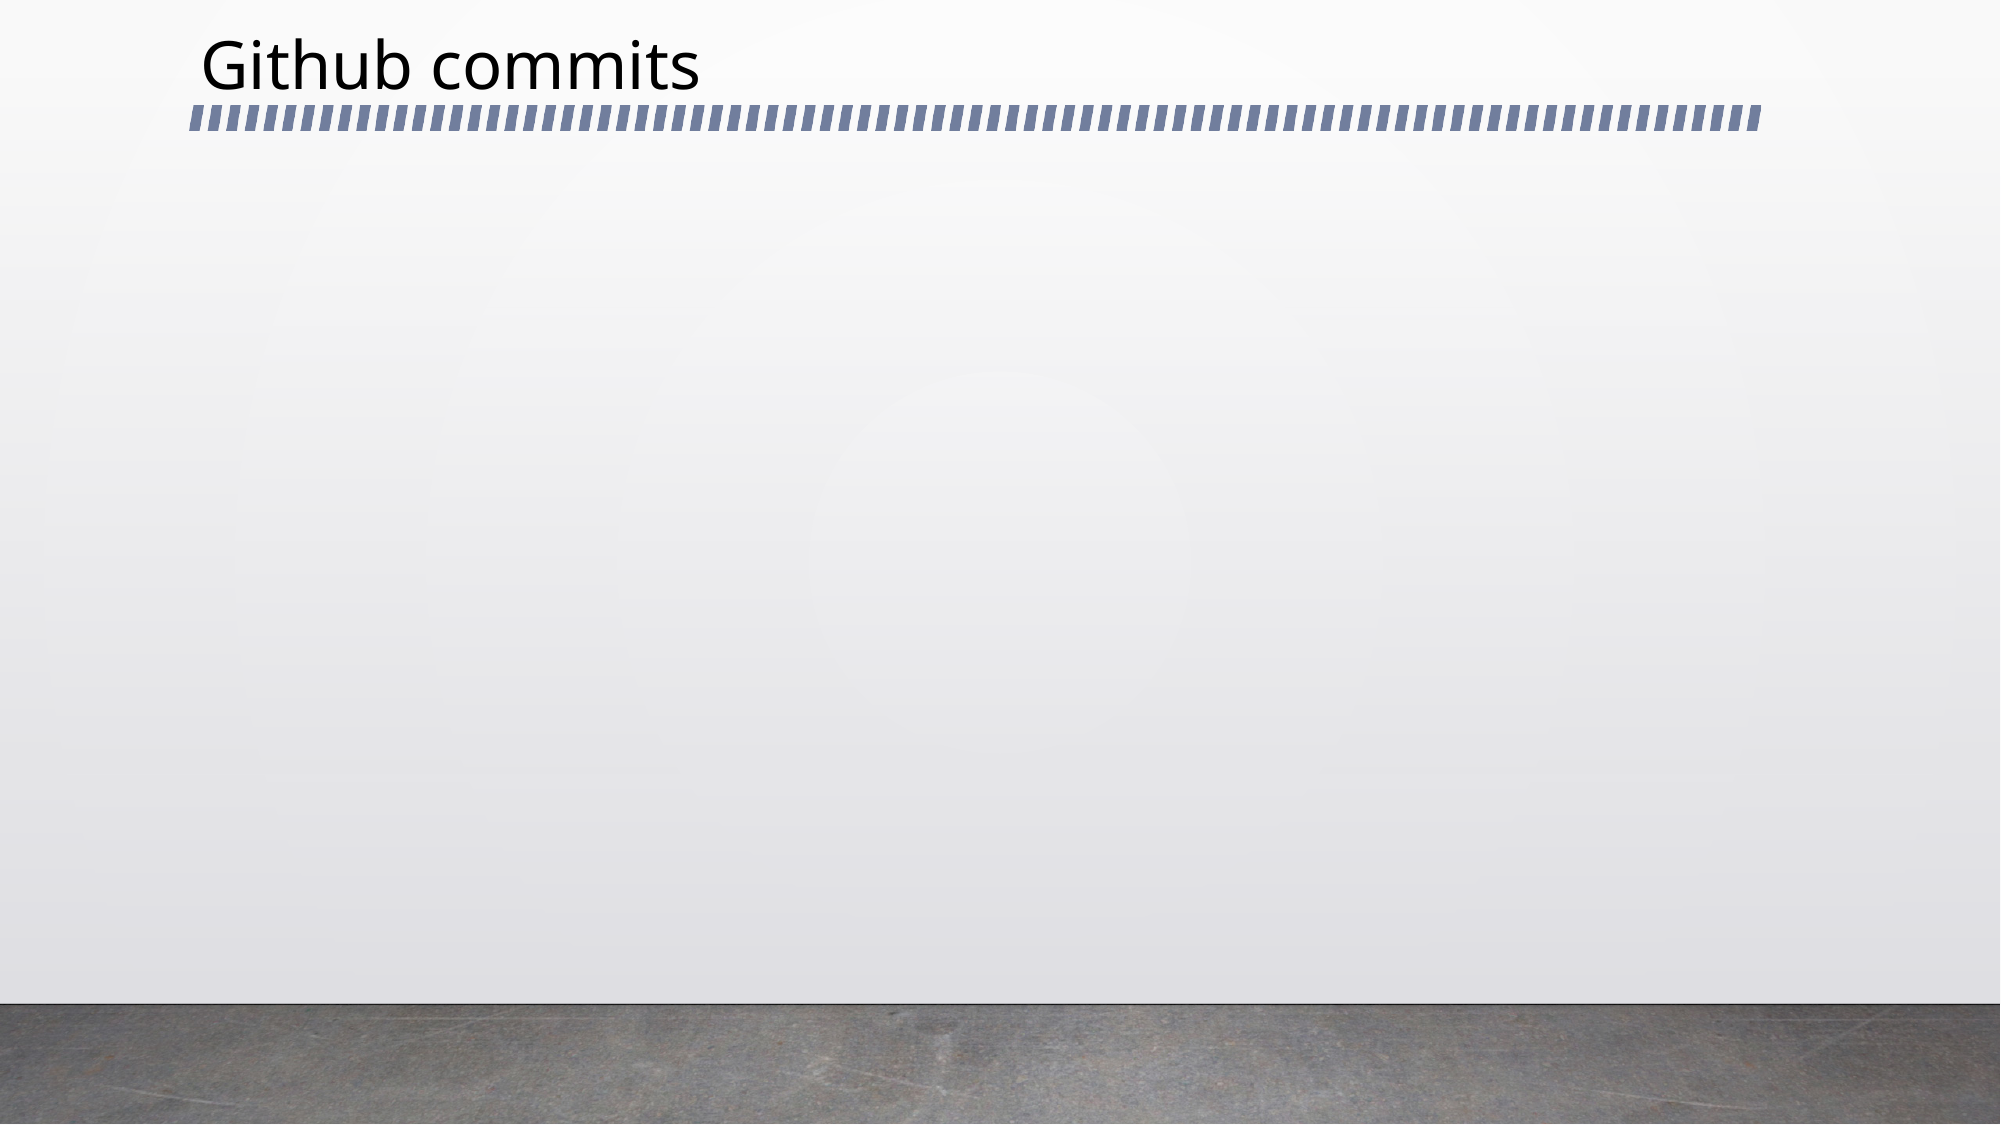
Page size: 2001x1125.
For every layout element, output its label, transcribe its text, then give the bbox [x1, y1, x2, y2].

picture [0, 1004, 2000, 1124]
title Github commits [185, 24, 1761, 197]
